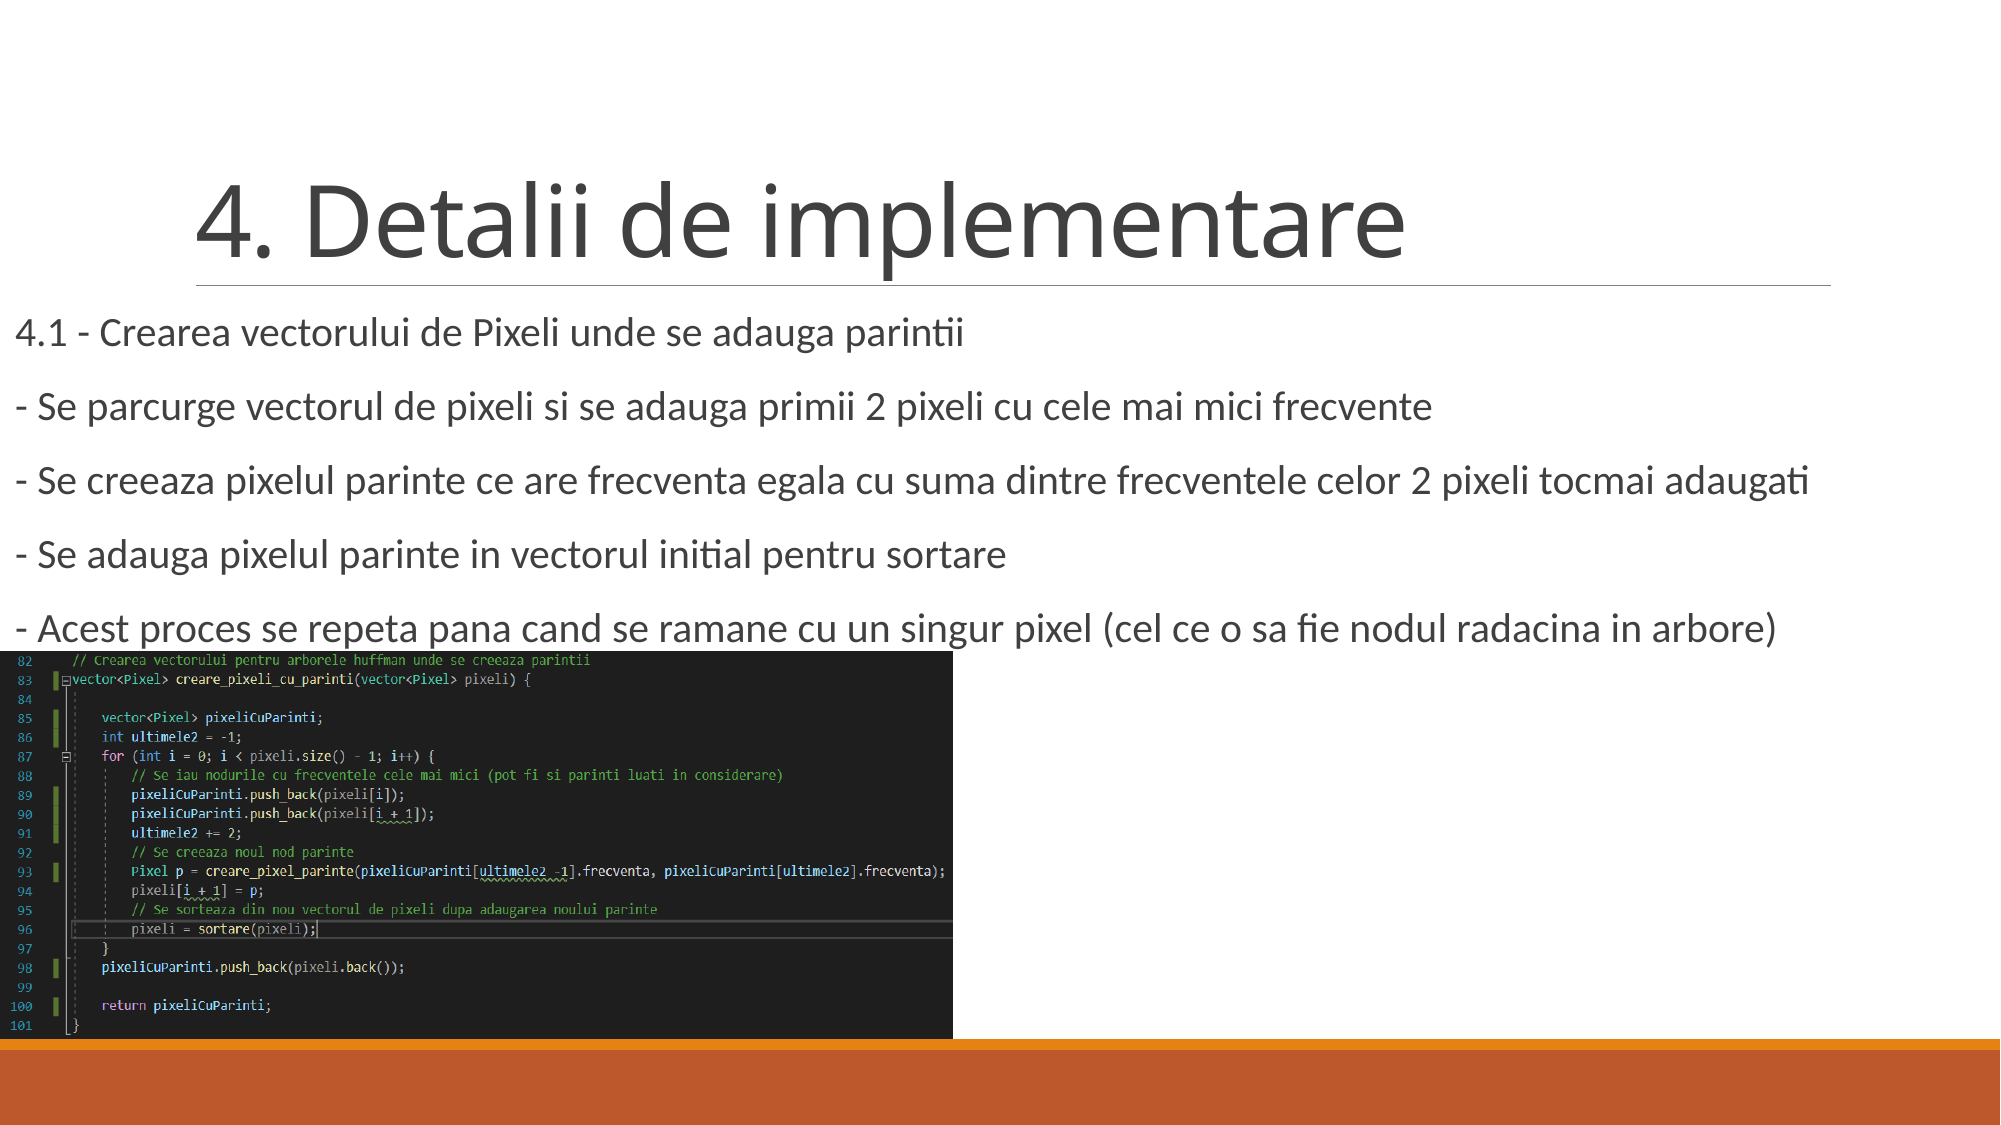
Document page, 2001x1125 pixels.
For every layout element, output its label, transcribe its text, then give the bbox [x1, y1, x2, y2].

list 4.1 - Crearea vectorului de Pixeli unde se adauga parintii - Se parcurge vectorul de pixeli si se adauga primii 2 pixeli cu cele mai mici frecvente - Se creeaza pixelul parinte ce are frecventa egala cu suma dintre frecventele celor 2 pixeli tocmai adaugati - Se adauga pixelul parinte in vectorul initial pentru sortare - Acest proces se repeta pana cand se ramane cu un singur pixel (cel ce o sa fie nodul radacina in arbore) [0, 302, 2000, 963]
title 4. Detalii de implementare [180, 47, 1830, 285]
picture [0, 650, 953, 1039]
